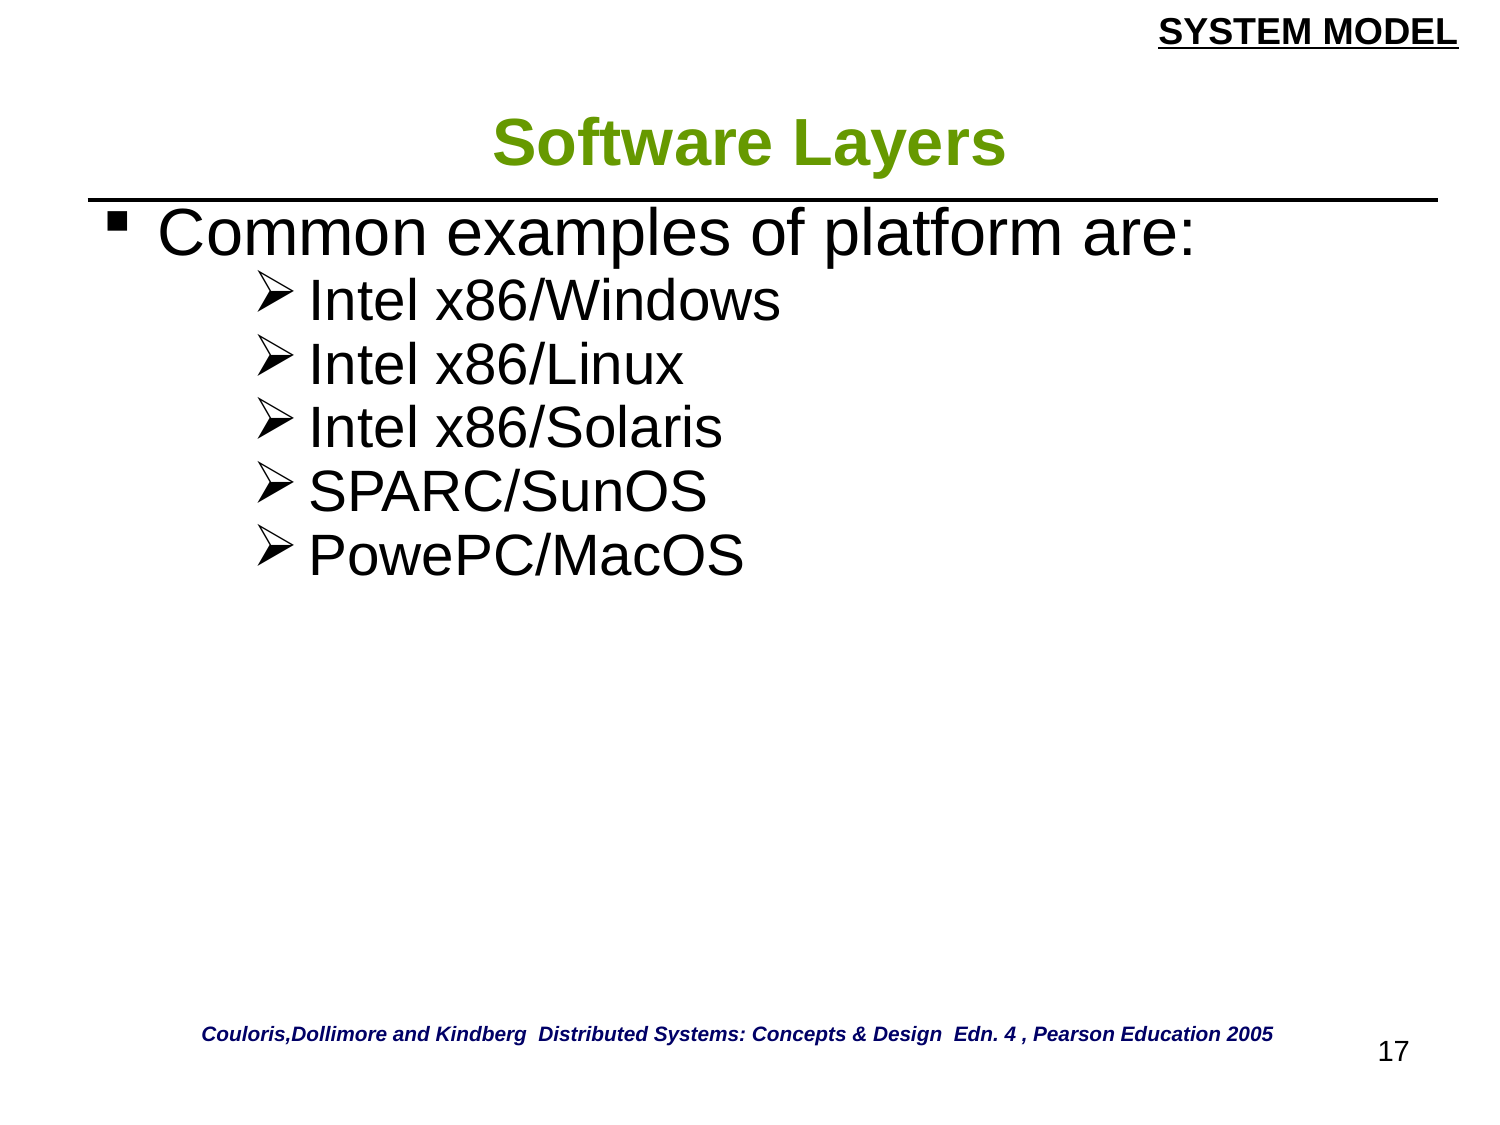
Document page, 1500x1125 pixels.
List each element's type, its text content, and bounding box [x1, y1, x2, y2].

title Software Layers [74, 37, 1426, 241]
text_box SYSTEM MODEL [1143, 0, 1484, 60]
text_box Couloris,Dollimore and Kindberg Distributed Systems: Concepts & Design Edn. 4 , Pearson Education 2005 [99, 1012, 1375, 1090]
table_header Common examples of platform are: Intel x86/Windows Intel x86/Linux Intel x86/Solaris SPARC/SunOS PowePC/MacOS [88, 202, 1438, 617]
slide_number 17 [1074, 1024, 1426, 1103]
